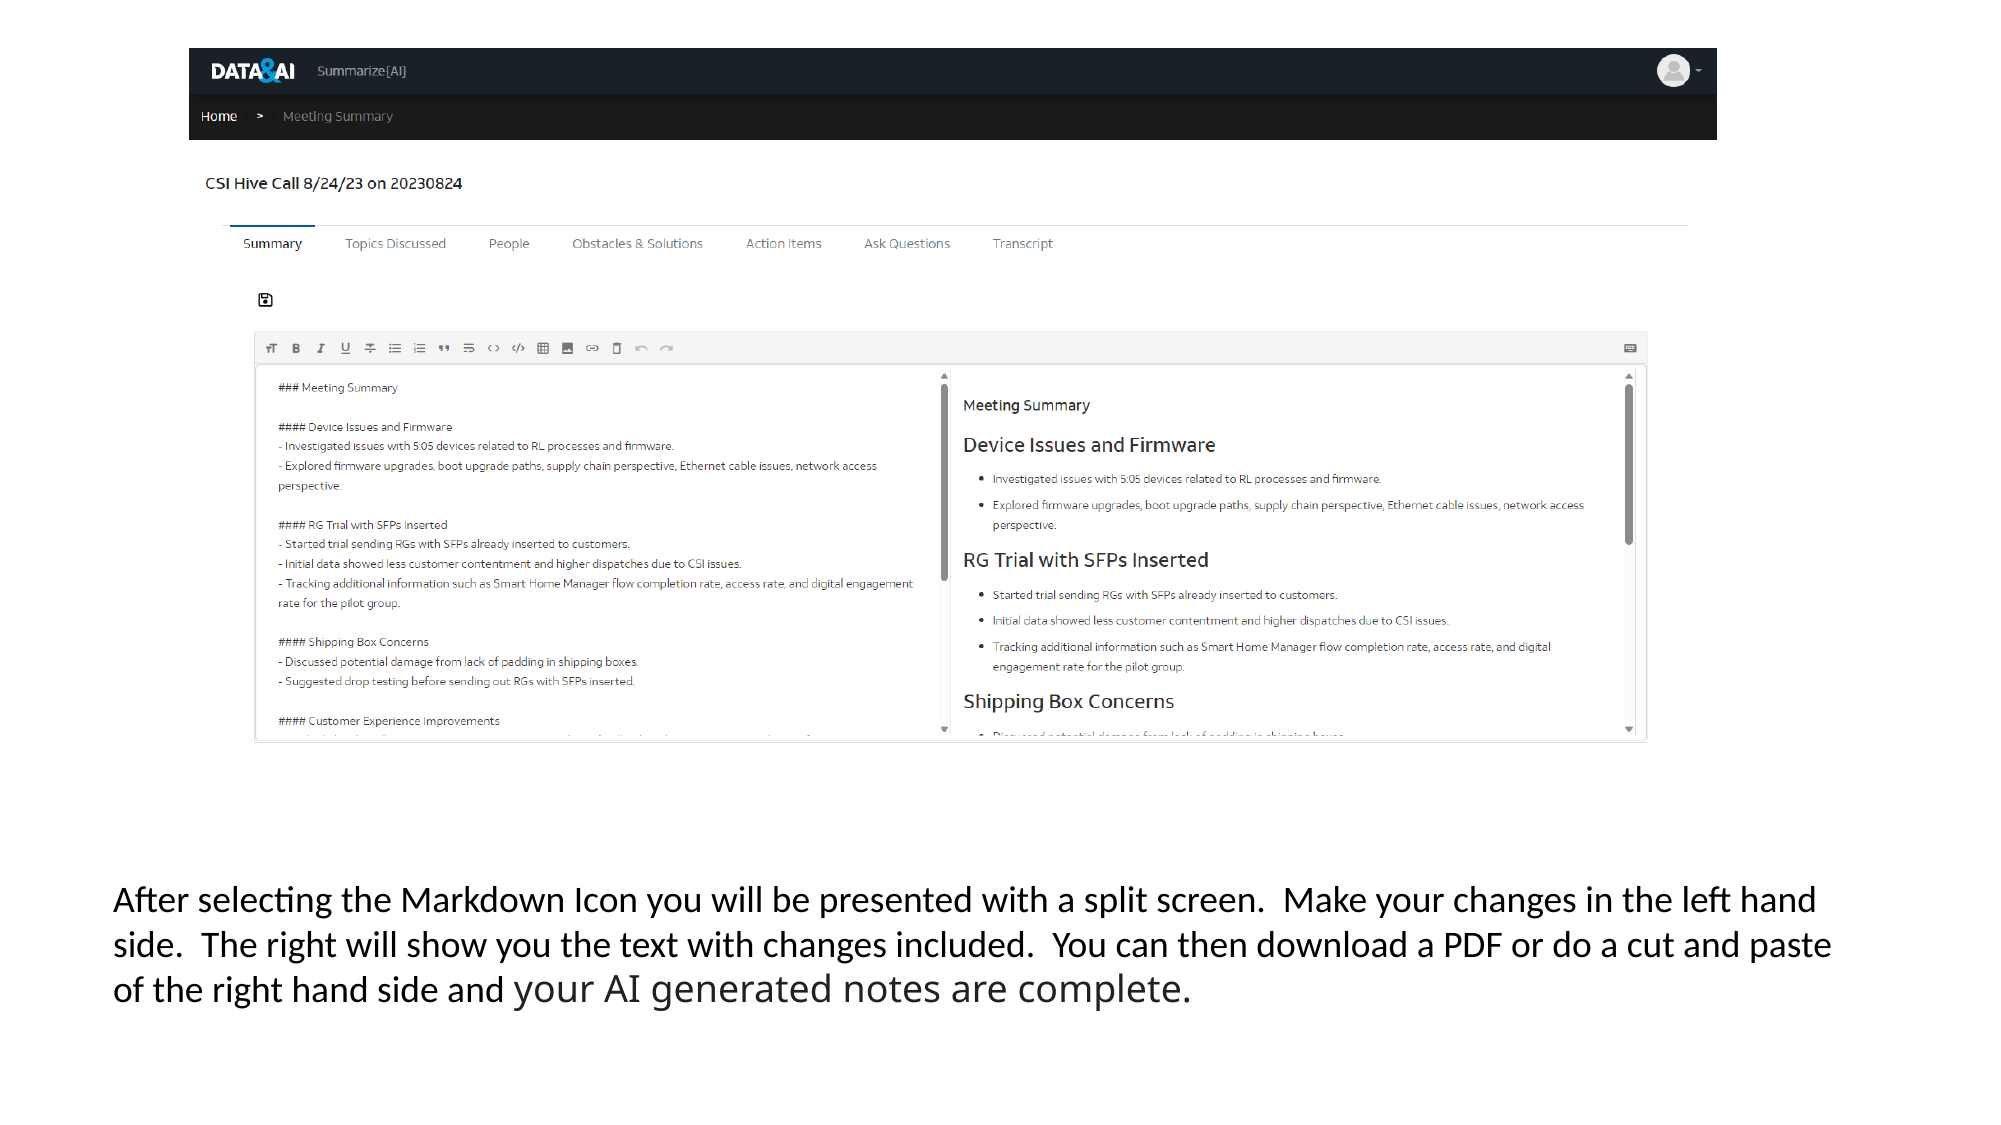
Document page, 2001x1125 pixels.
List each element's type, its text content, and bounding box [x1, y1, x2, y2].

picture [189, 48, 1717, 787]
text_box After selecting the Markdown Icon you will be presented with a split screen. Make your changes in the left hand side. The right will show you the text with changes included. You can then download a PDF or do a cut and paste of the right hand side and your AI generated notes are complete. [98, 867, 1869, 1017]
